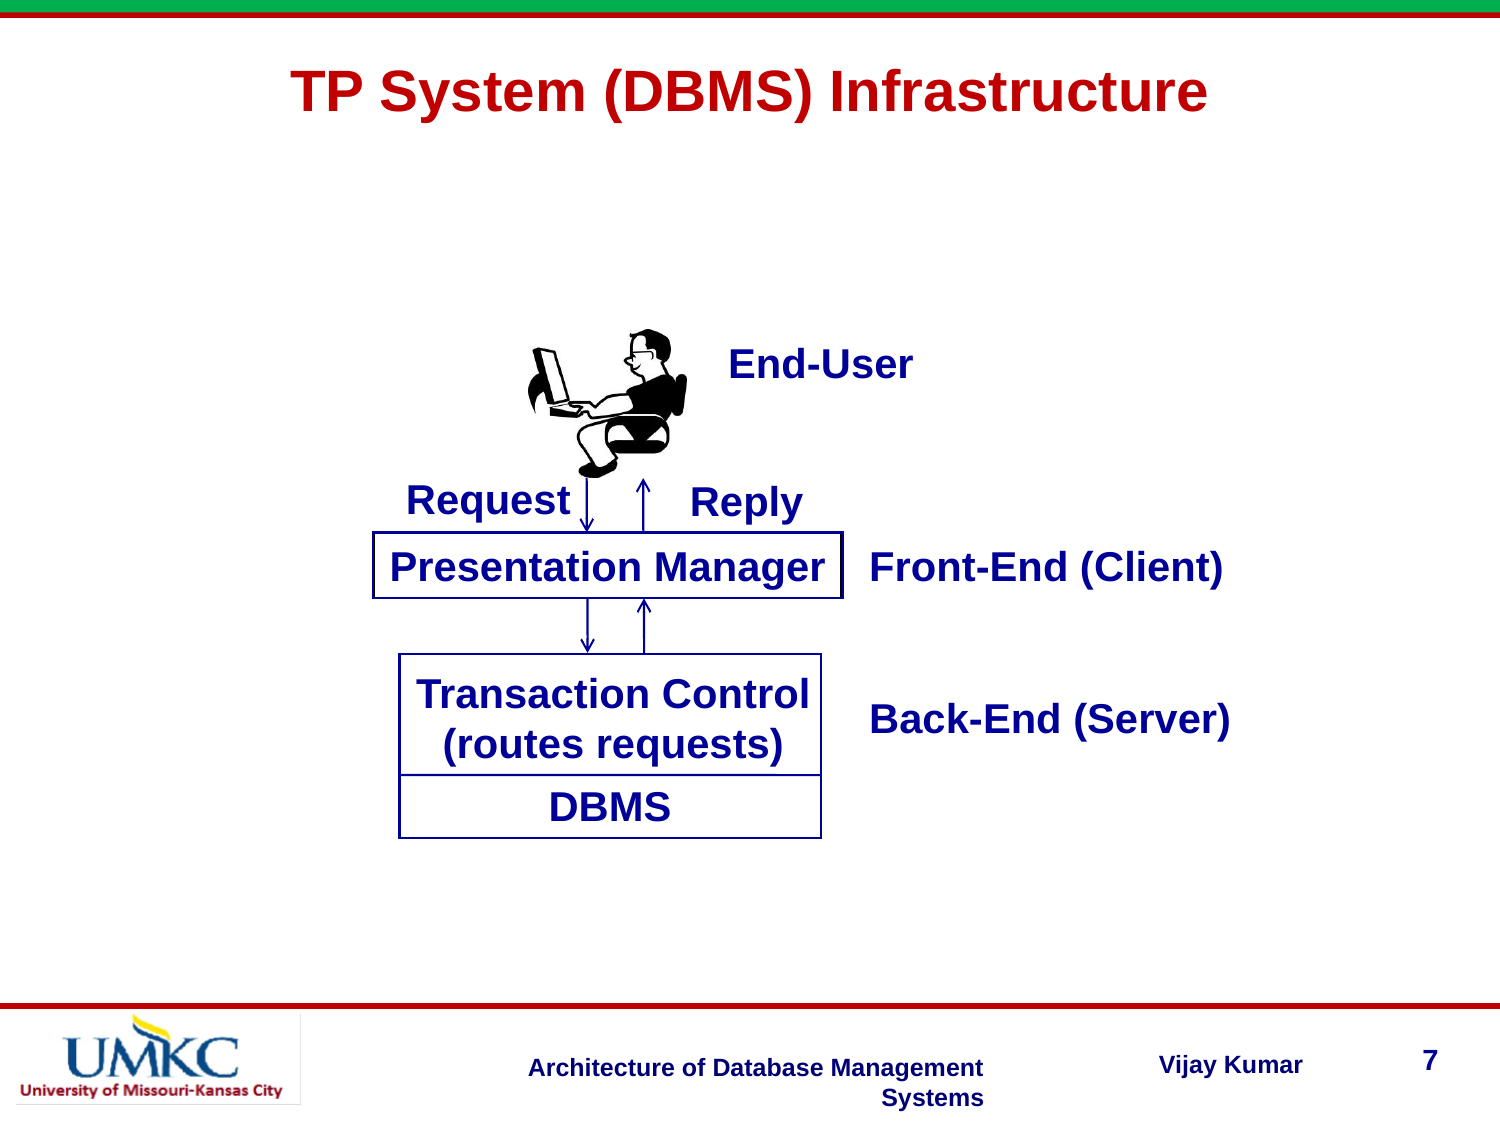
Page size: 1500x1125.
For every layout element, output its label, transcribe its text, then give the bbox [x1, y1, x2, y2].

text_box [636, 598, 652, 653]
title TP System (DBMS) Infrastructure [112, 24, 1388, 153]
picture [16, 1014, 301, 1106]
text_box [580, 598, 595, 653]
text_box [399, 653, 822, 775]
text_box Reply [675, 466, 819, 532]
text_box [687, 776, 822, 838]
text_box Front-End (Client) [854, 532, 1249, 598]
text_box Back-End (Server) [854, 684, 1249, 750]
text_box End-User [713, 329, 930, 395]
text_box [399, 775, 533, 838]
slide_number 7 [1407, 1034, 1450, 1074]
text_box DBMS [533, 772, 687, 838]
picture [528, 328, 687, 479]
text_box Request [391, 465, 586, 531]
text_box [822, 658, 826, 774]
text_box [372, 532, 843, 599]
